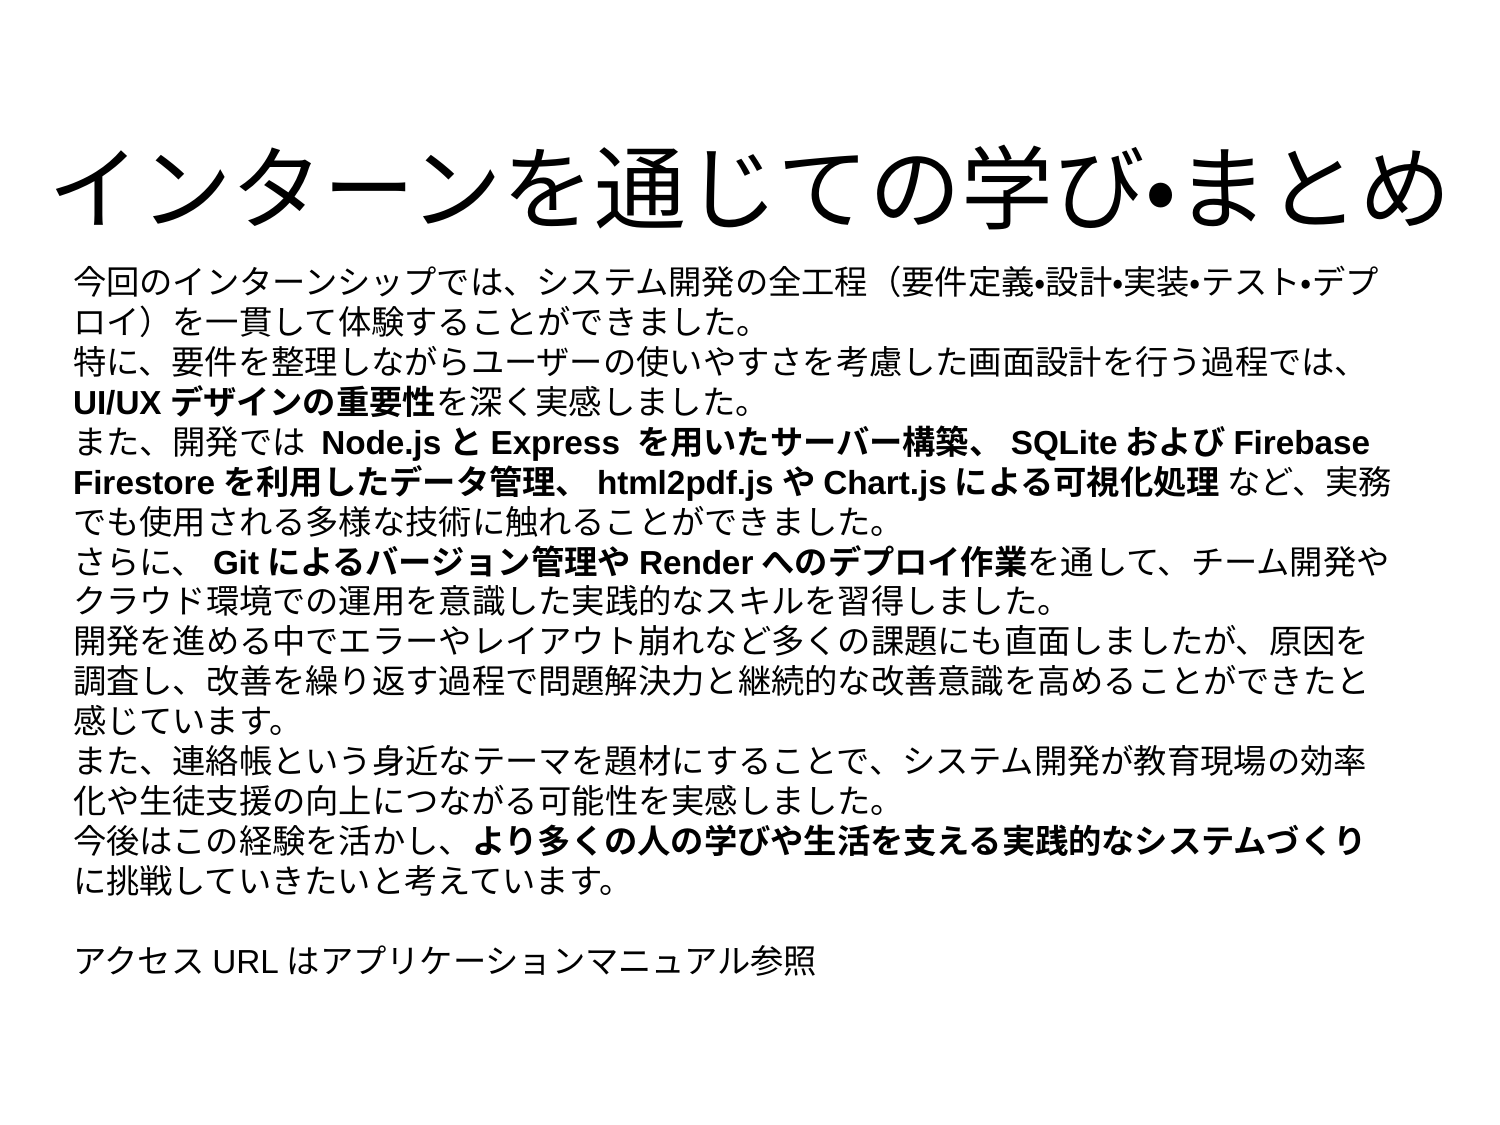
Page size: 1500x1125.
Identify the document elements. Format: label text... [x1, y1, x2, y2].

text_box インターンを通じての学び・まとめ [33, 123, 1467, 248]
text_box 今回のインターンシップでは、システム開発の全工程（要件定義・設計・実装・テスト・デプロイ）を一貫して体験することができました。 特に、要件を整理しながらユーザーの使いやすさを考慮した画面設計を行う過程では、UI/UXデザインの重要性を深く実感しました。 また、開発では Node.jsとExpress を用いたサーバー構築、SQLiteおよびFirebase Firestoreを利用したデータ管理、html2pdf.jsやChart.jsによる可視化処理 など、実務でも使用される多様な技術に触れることができました。 さらに、Gitによるバージョン管理やRenderへのデプロイ作業を通して、チーム開発やクラウド環境での運用を意識した実践的なスキルを習得しました。 開発を進める中でエラーやレイアウト崩れなど多くの課題にも直面しましたが、原因を調査し、改善を繰り返す過程で問題解決力と継続的な改善意識を高めることができたと感じています。 また、連絡帳という身近なテーマを題材にすることで、システム開発が教育現場の効率化や生徒支援の向上につながる可能性を実感しました。 今後はこの経験を活かし、より多くの人の学びや生活を支える実践的なシステムづくりに挑戦していきたいと考えています。 アクセスURLはアプリケーションマニュアル参照 [58, 214, 1409, 988]
